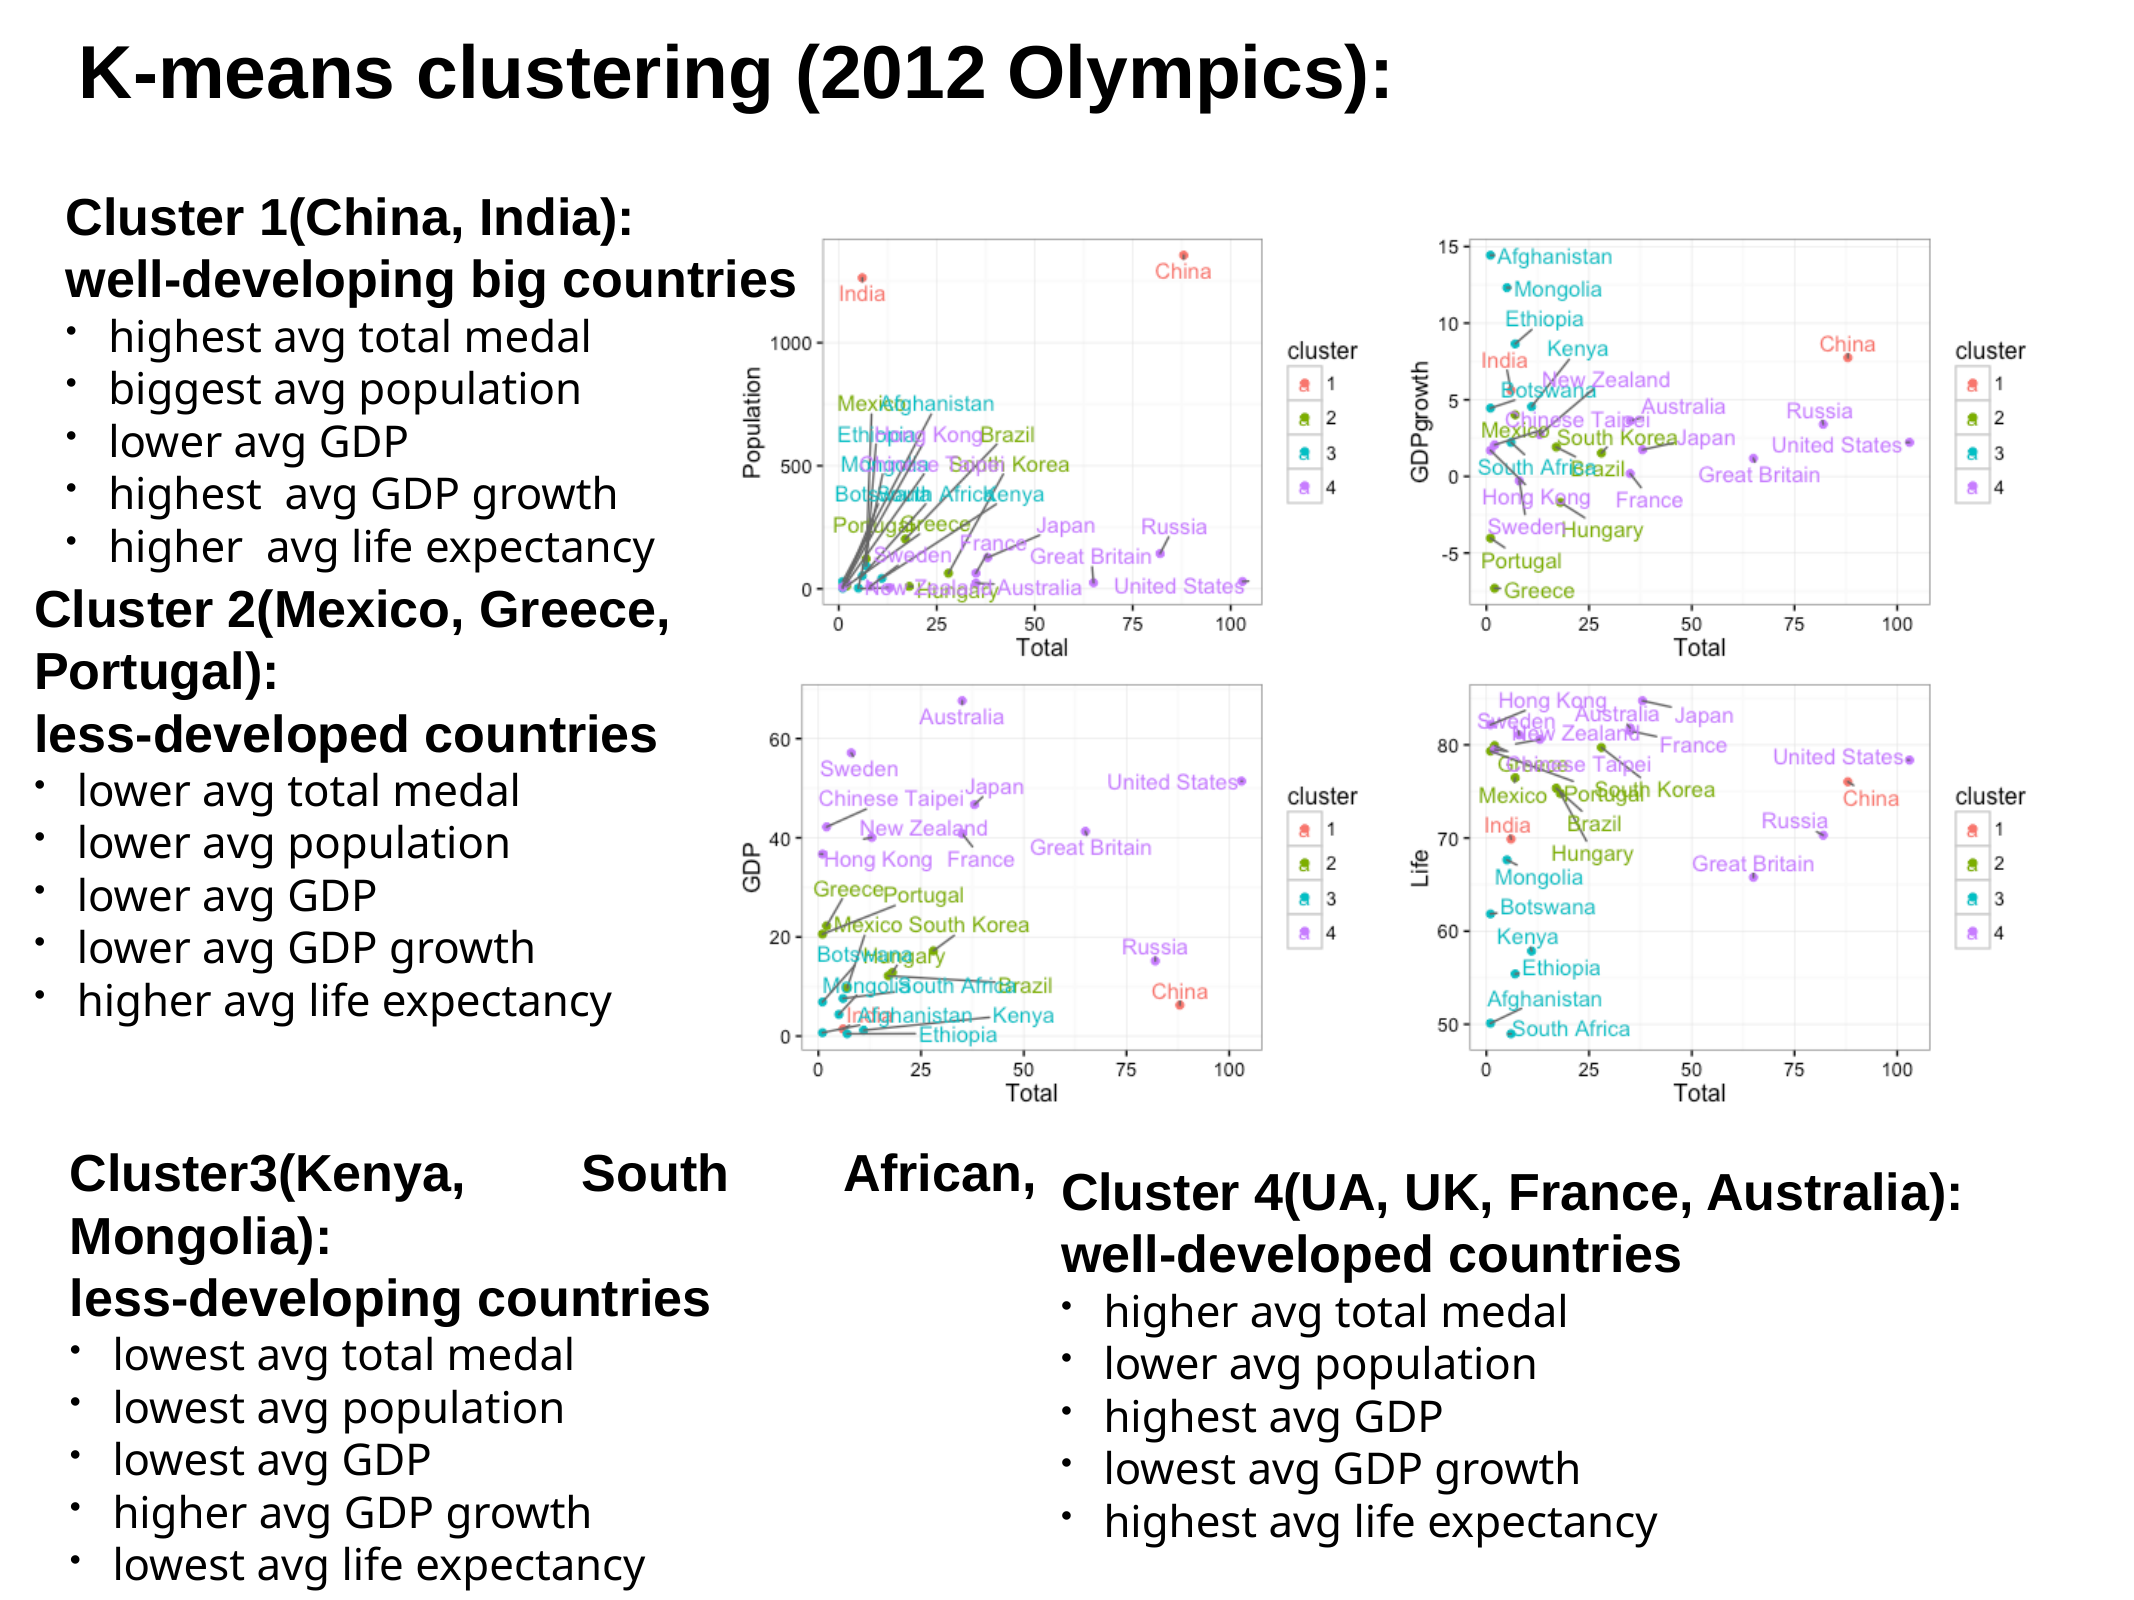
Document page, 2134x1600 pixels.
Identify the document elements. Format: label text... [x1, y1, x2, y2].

text_box Cluster 4(UA, UK, France, Australia): well-developed countries higher avg total medal lower avg population highest avg GDP lowest avg GDP growth highest avg life expectancy [1052, 1150, 2019, 1555]
text_box Cluster 2(Mexico, Greece, Portugal): less-developed countries lower avg total medal lower avg population lower avg GDP lower avg GDP growth higher avg life expectancy [26, 566, 695, 1034]
picture [726, 226, 2064, 1118]
text_box K-means clustering (2012 Olympics): [70, 15, 1405, 123]
text_box Cluster 1(China, India): well-developing big countries highest avg total medal biggest avg population lower avg GDP highest avg GDP growth higher avg life expectancy [57, 175, 807, 580]
text_box Cluster3(Kenya, South African, Mongolia): less-developing countries lowest avg total medal lowest avg population lowest avg GDP higher avg GDP growth lowest avg life expectancy [61, 1131, 1046, 1598]
